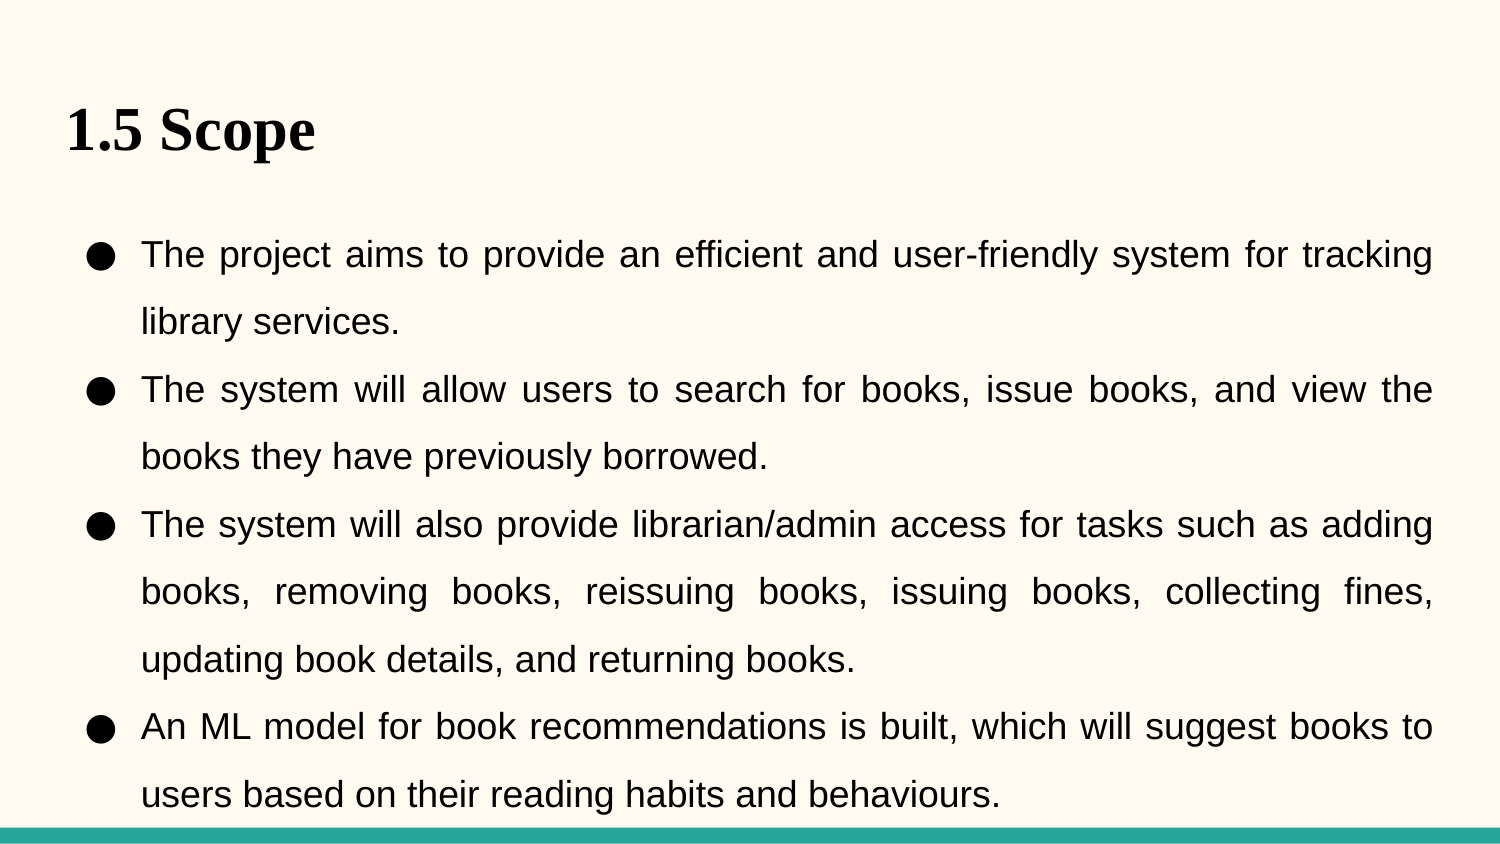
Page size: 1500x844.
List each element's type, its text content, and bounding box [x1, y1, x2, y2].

text_box The project aims to provide an efficient and user-friendly system for tracking library services. The system will allow users to search for books, issue books, and view the books they have previously borrowed. The system will also provide librarian/admin access for tasks such as adding books, removing books, reissuing books, issuing books, collecting fines, updating book details, and returning books. An ML model for book recommendations is built, which will suggest books to users based on their reading habits and behaviours. [51, 192, 1449, 750]
text_box 1.5 Scope [51, 72, 1449, 174]
